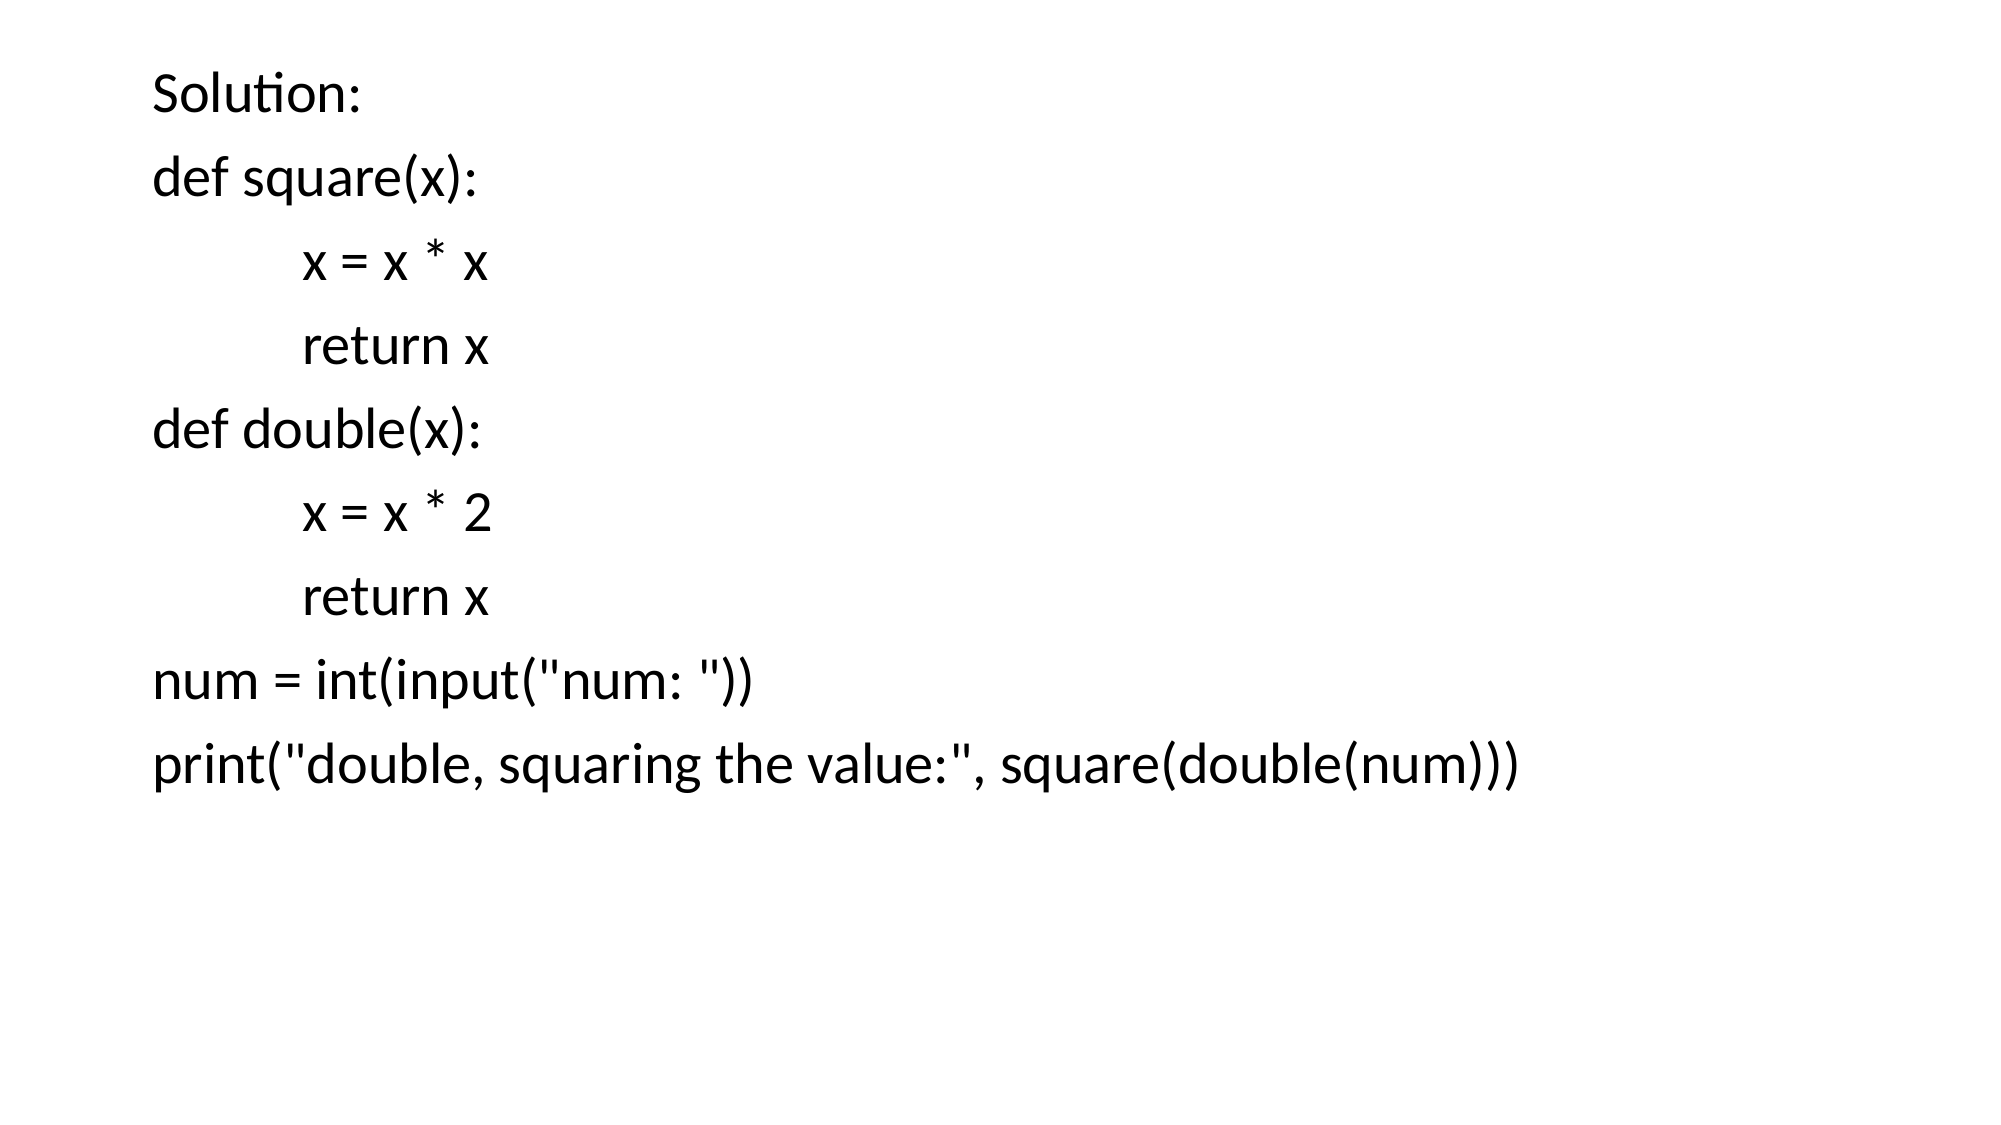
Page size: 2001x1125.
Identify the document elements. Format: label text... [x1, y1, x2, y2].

list Solution: def square(x): x = x * x return x def double(x): x = x * 2 return x num = int(input("num: ")) print("double, squaring the value:", square(double(num))) [137, 55, 1863, 1014]
